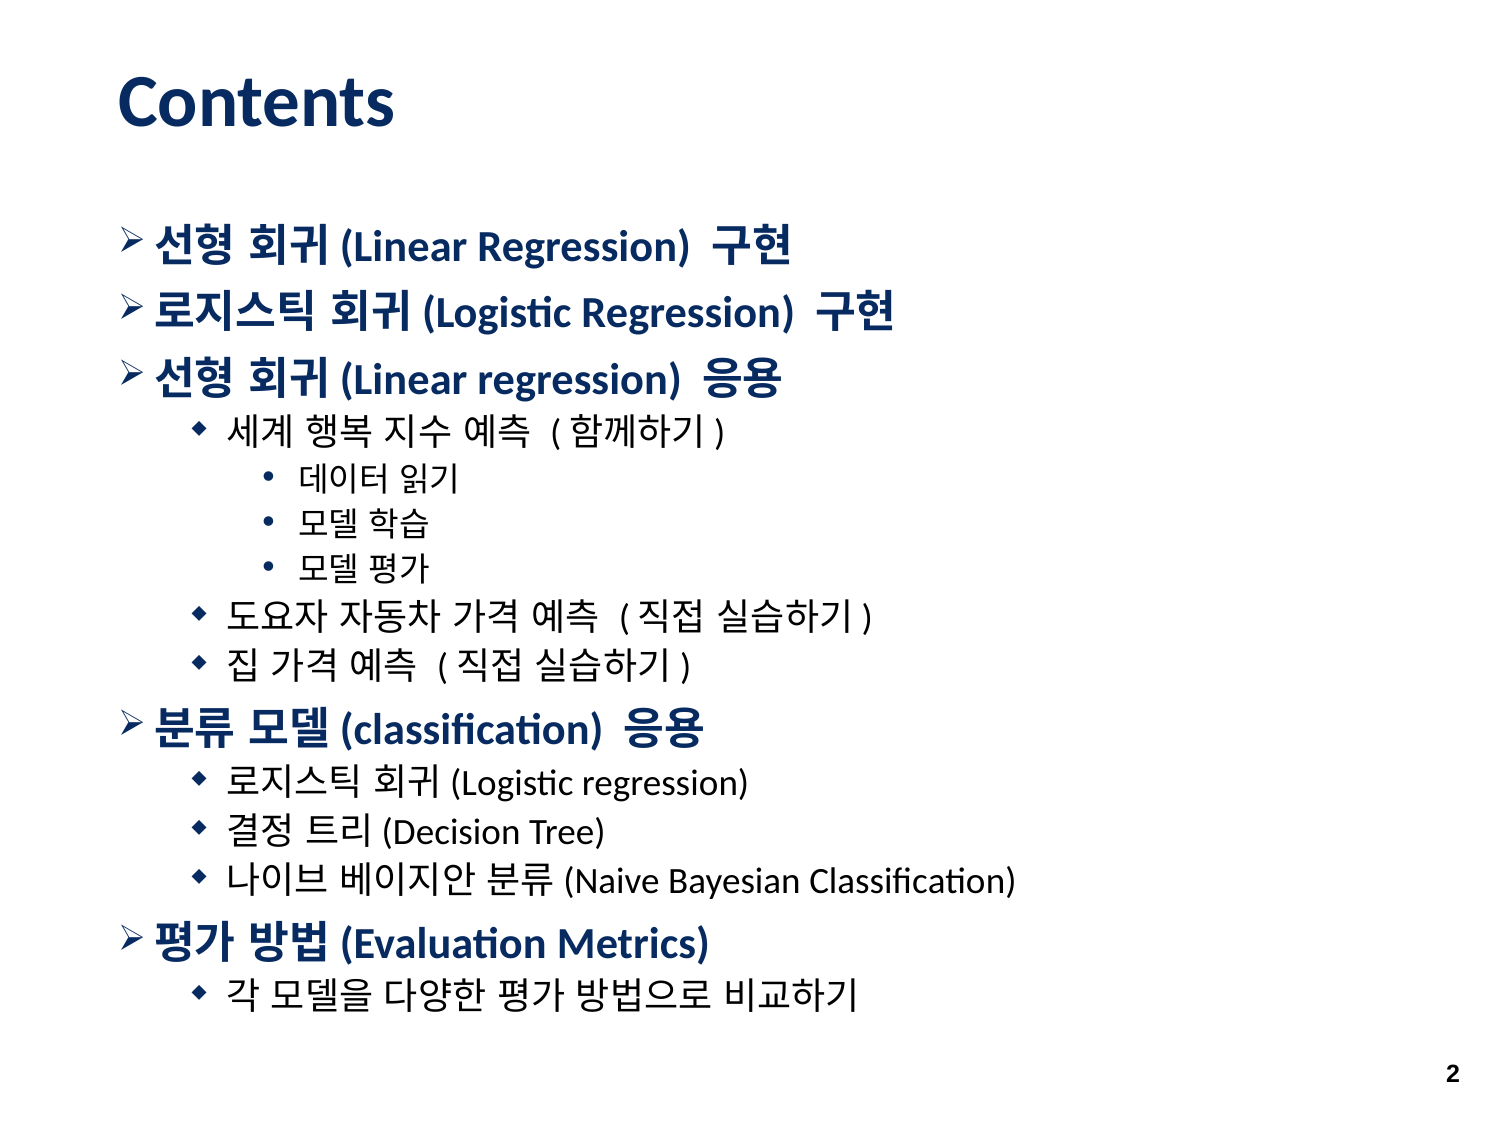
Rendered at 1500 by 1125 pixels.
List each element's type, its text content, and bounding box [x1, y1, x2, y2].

list 선형 회귀(Linear Regression) 구현 로지스틱 회귀(Logistic Regression) 구현 선형 회귀(Linear regression) 응용 세계 행복 지수 예측 (함께하기) 데이터 읽기 모델 학습 모델 평가 도요자 자동차 가격 예측 (직접 실습하기) 집 가격 예측 (직접 실습하기) 분류 모델(classification) 응용 로지스틱 회귀(Logistic regression) 결정 트리(Decision Tree) 나이브 베이지안 분류(Naive Bayesian Classification) 평가 방법(Evaluation Metrics) 각 모델을 다양한 평가 방법으로 비교하기 [103, 215, 1397, 1032]
slide_number 2 [1396, 1042, 1475, 1103]
title Contents [103, 27, 1397, 179]
